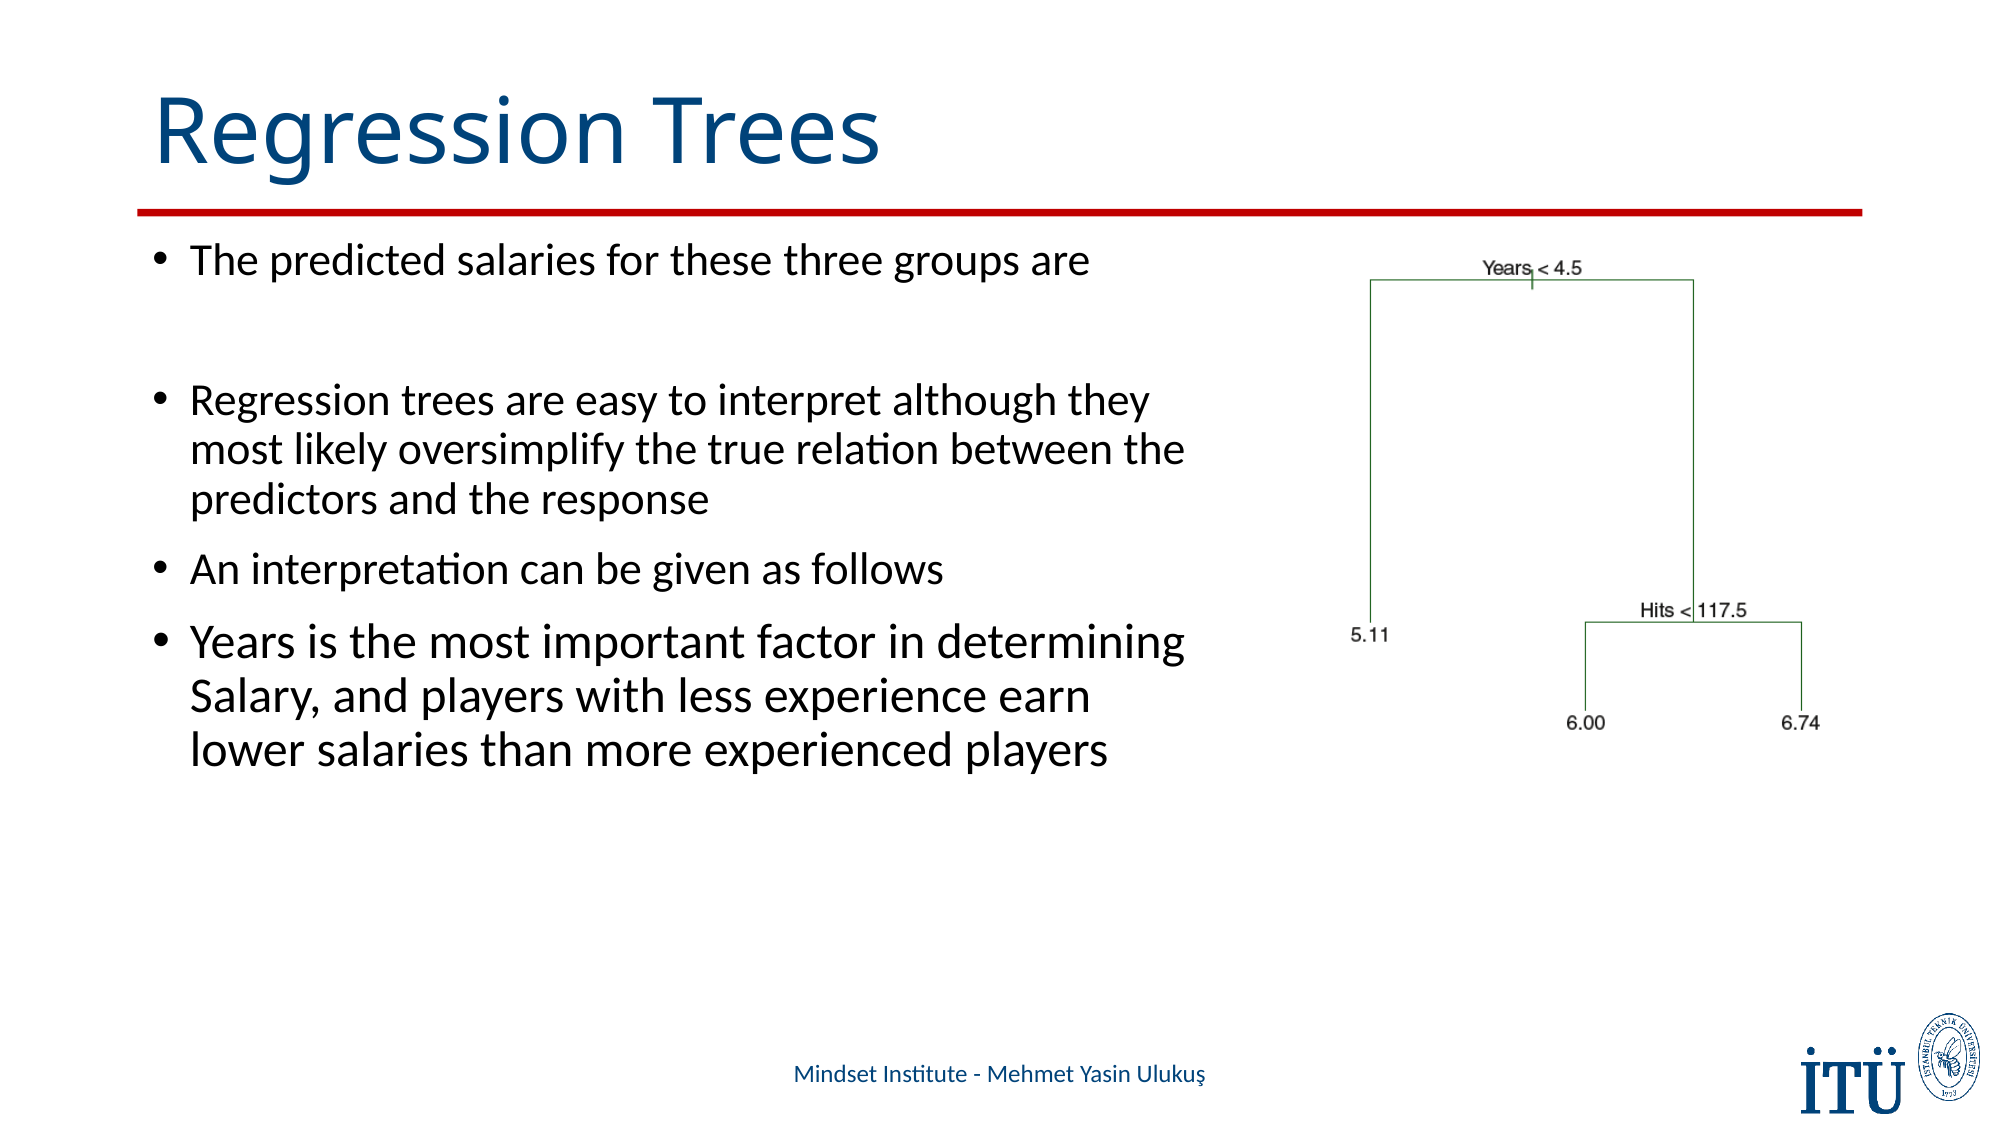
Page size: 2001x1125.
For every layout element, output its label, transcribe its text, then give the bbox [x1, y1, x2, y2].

picture [1801, 1013, 1980, 1114]
picture [1337, 227, 1850, 751]
footer Mindset Institute - Mehmet Yasin Ulukuş [662, 1042, 1338, 1103]
title Regression Trees [137, 59, 1863, 209]
